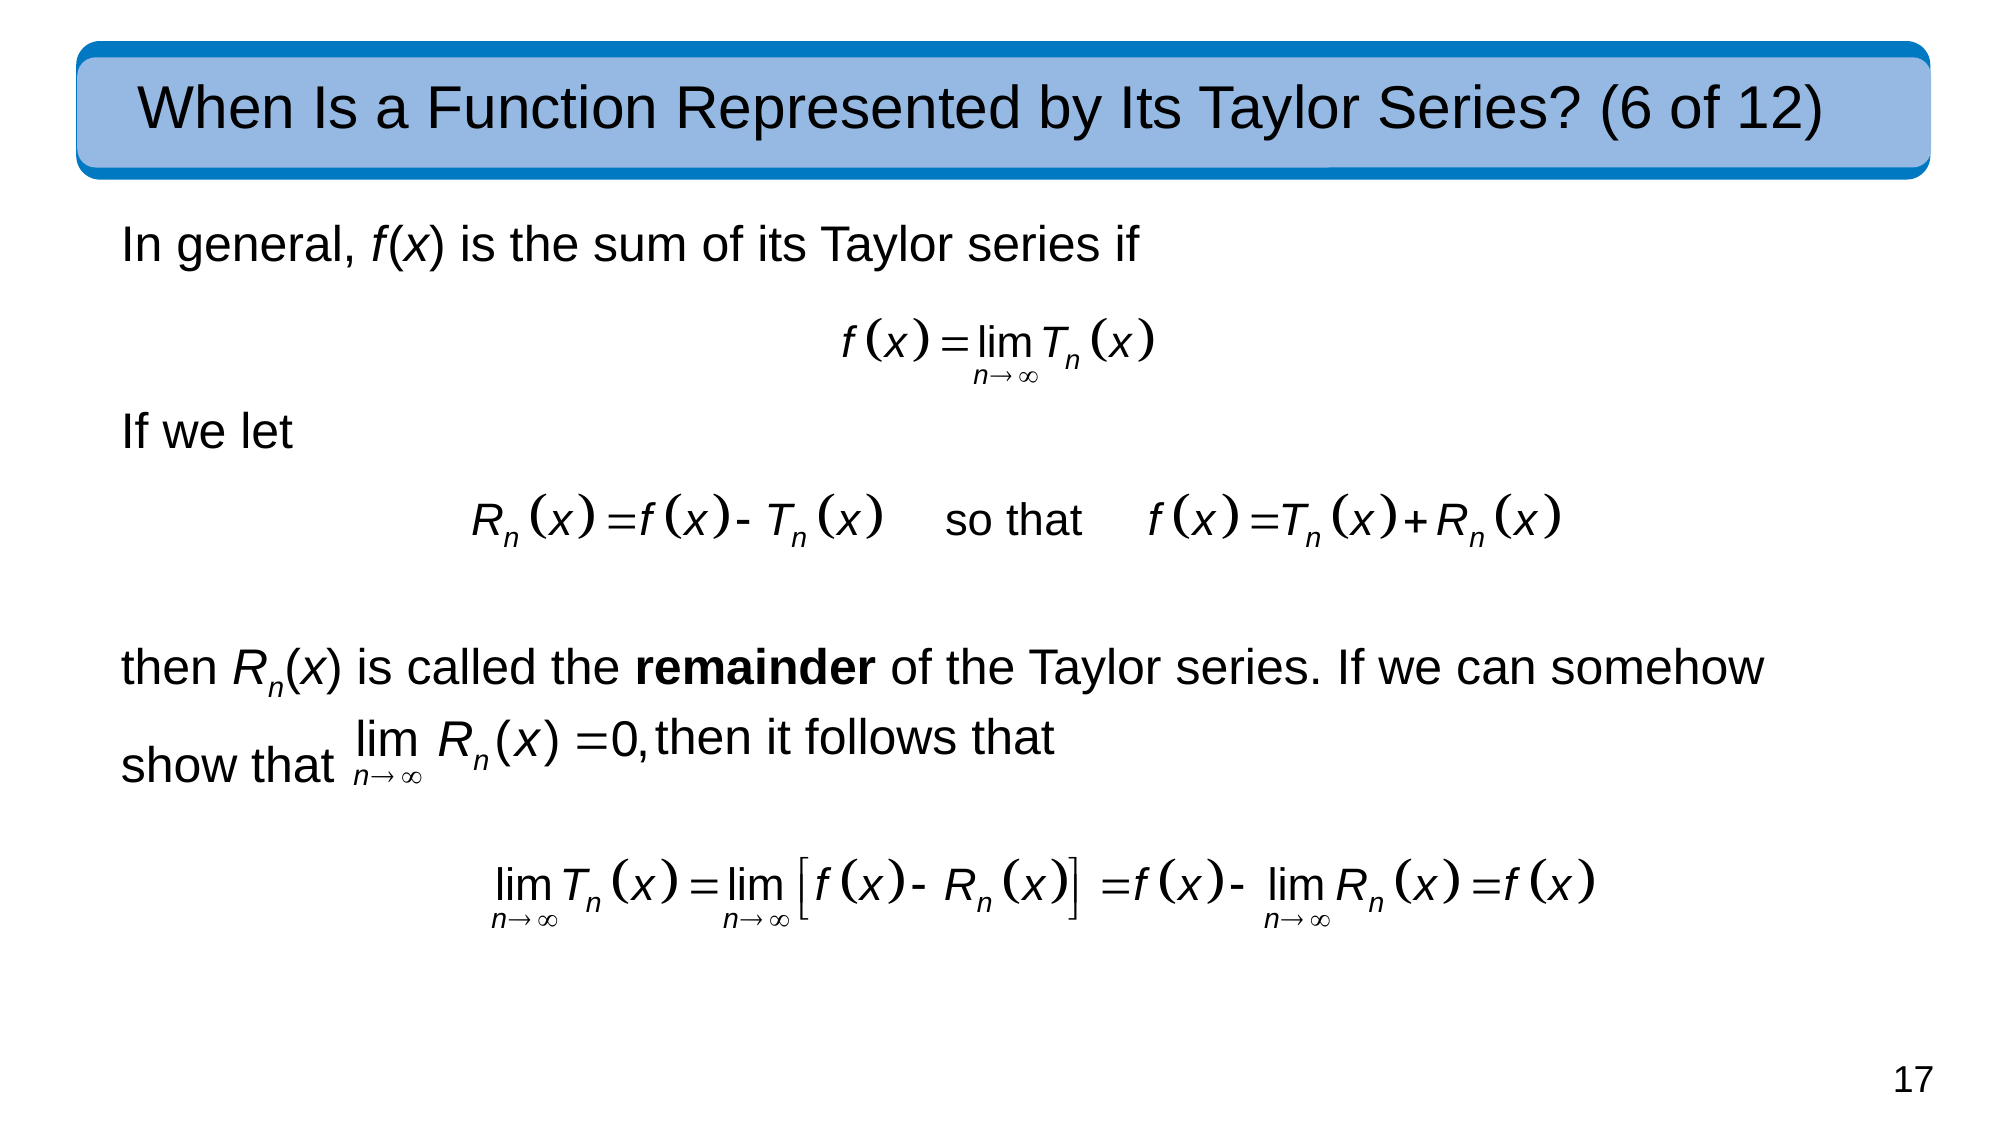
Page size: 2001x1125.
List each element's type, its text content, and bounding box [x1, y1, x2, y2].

title When Is a Function Represented by Its Taylor Series? (6 of 12) [137, 63, 1863, 174]
list In general, f (x) is the sum of its Taylor series if [120, 211, 1880, 270]
list If we let [120, 398, 317, 456]
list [469, 491, 1561, 557]
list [839, 315, 1155, 391]
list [488, 853, 1595, 935]
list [345, 706, 655, 799]
list then it follows that [655, 710, 1120, 774]
list then Rn(x) is called the remainder of the Taylor series. If we can somehow show that [120, 600, 1880, 799]
